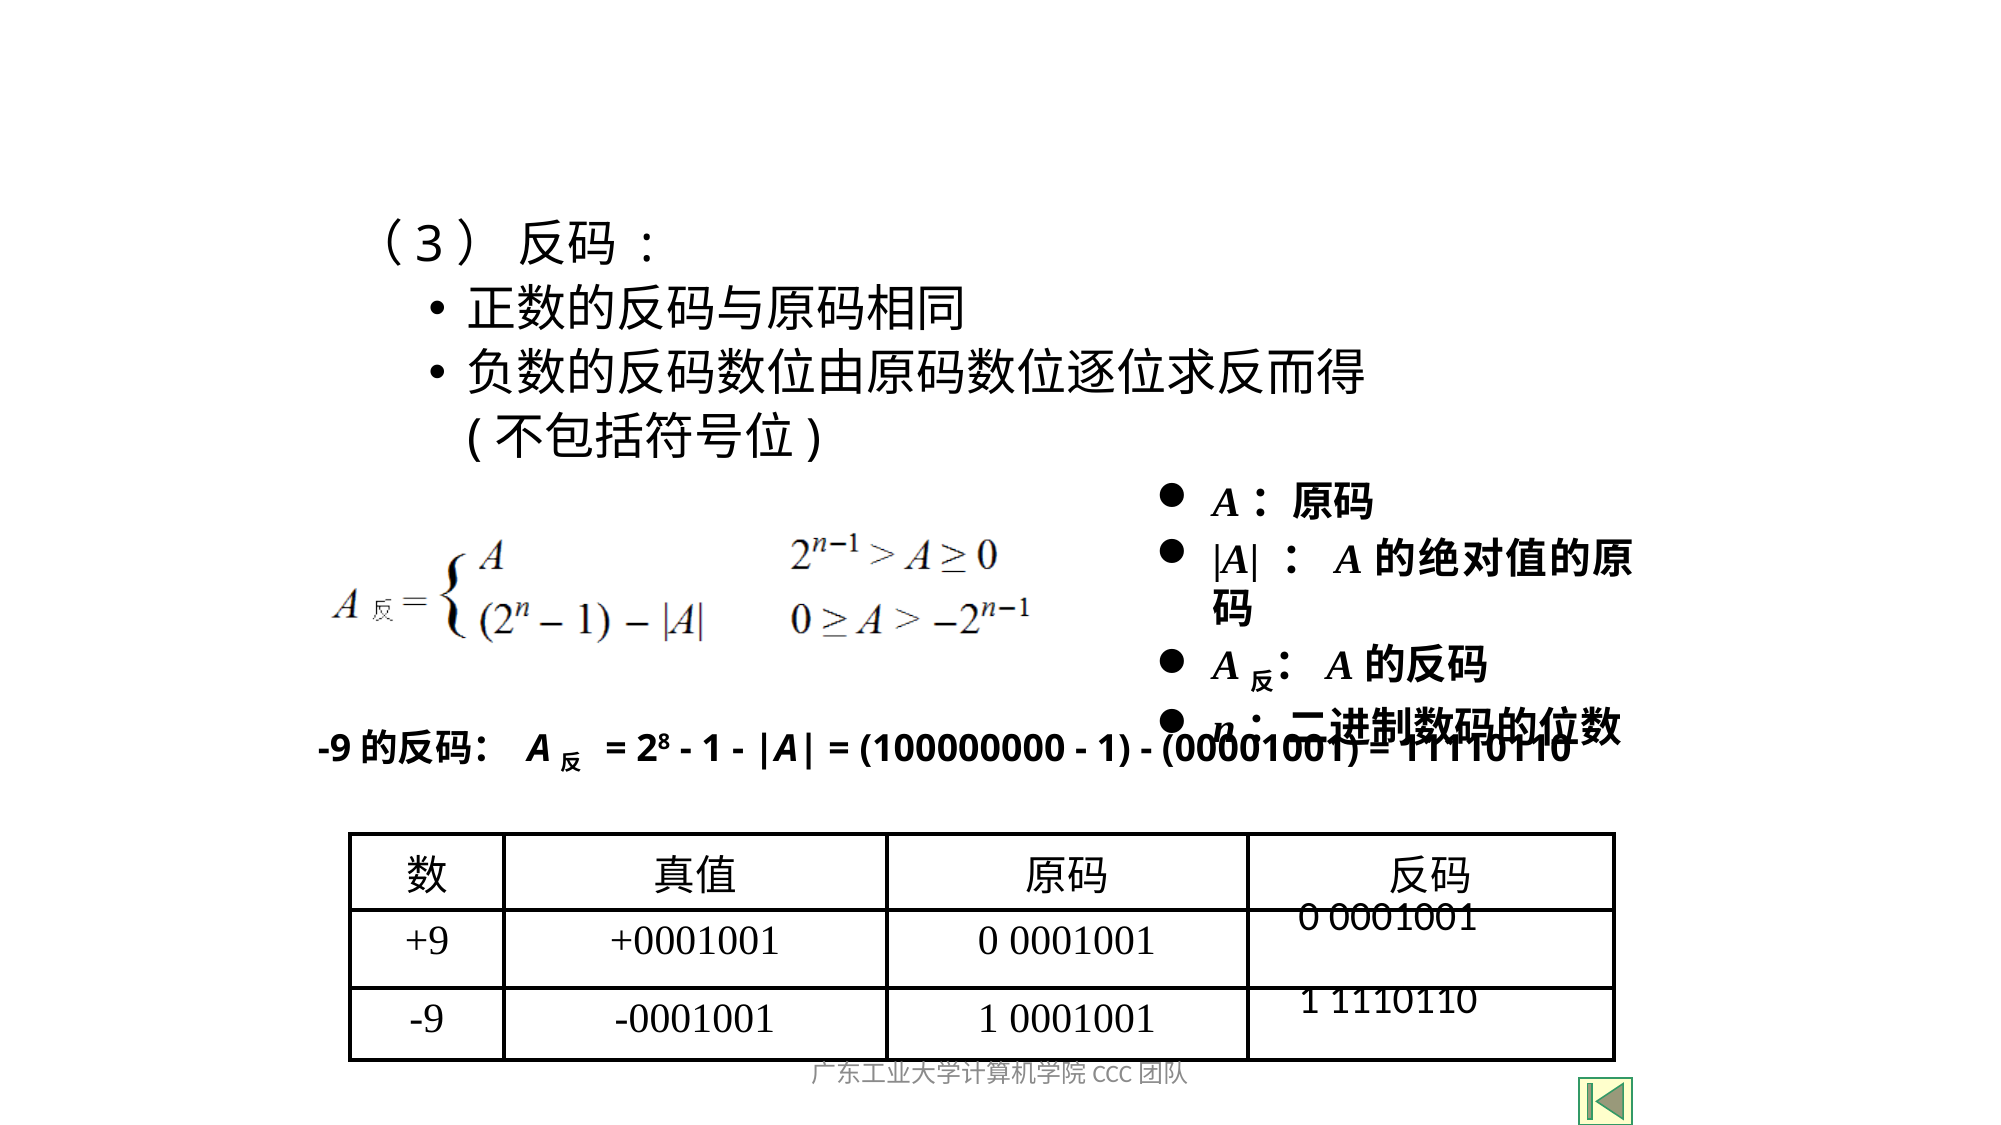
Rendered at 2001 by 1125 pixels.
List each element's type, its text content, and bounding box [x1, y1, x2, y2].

table_cell 0 0001001 [889, 912, 1246, 986]
text_box A：原码 |A| ：A的绝对值的原码 A反：A的反码 n：二进制数码的位数 [1141, 467, 1650, 705]
text_box [1578, 1077, 1632, 1125]
list （3） 反码 : 正数的反码与原码相同 负数的反码数位由原码数位逐位求反而得 (不包括符号位) [338, 208, 1607, 488]
picture [326, 527, 1034, 648]
text_box 0 0001001 [1283, 881, 1556, 947]
table_cell -0001001 [506, 990, 885, 1058]
table_cell [1250, 990, 1612, 1058]
text_box -9的反码： A反 = 28 - 1 - |A| = (100000000 - 1) - (00001001) = 11110110 [303, 716, 1674, 782]
table_header 真值 [506, 836, 885, 908]
table_header 数 [352, 836, 502, 908]
table_cell 1 0001001 [889, 990, 1246, 1042]
table_header 原码 [889, 836, 1246, 908]
table_cell -9 [352, 990, 502, 1058]
table_cell [1250, 912, 1612, 986]
table_cell +0001001 [506, 912, 885, 986]
table_cell +9 [352, 912, 502, 986]
text_box 1 1110110 [1283, 964, 1556, 1029]
table_header 反码 [1250, 836, 1612, 908]
footer 广东工业大学计算机学院CCC团队 [662, 1042, 1338, 1103]
